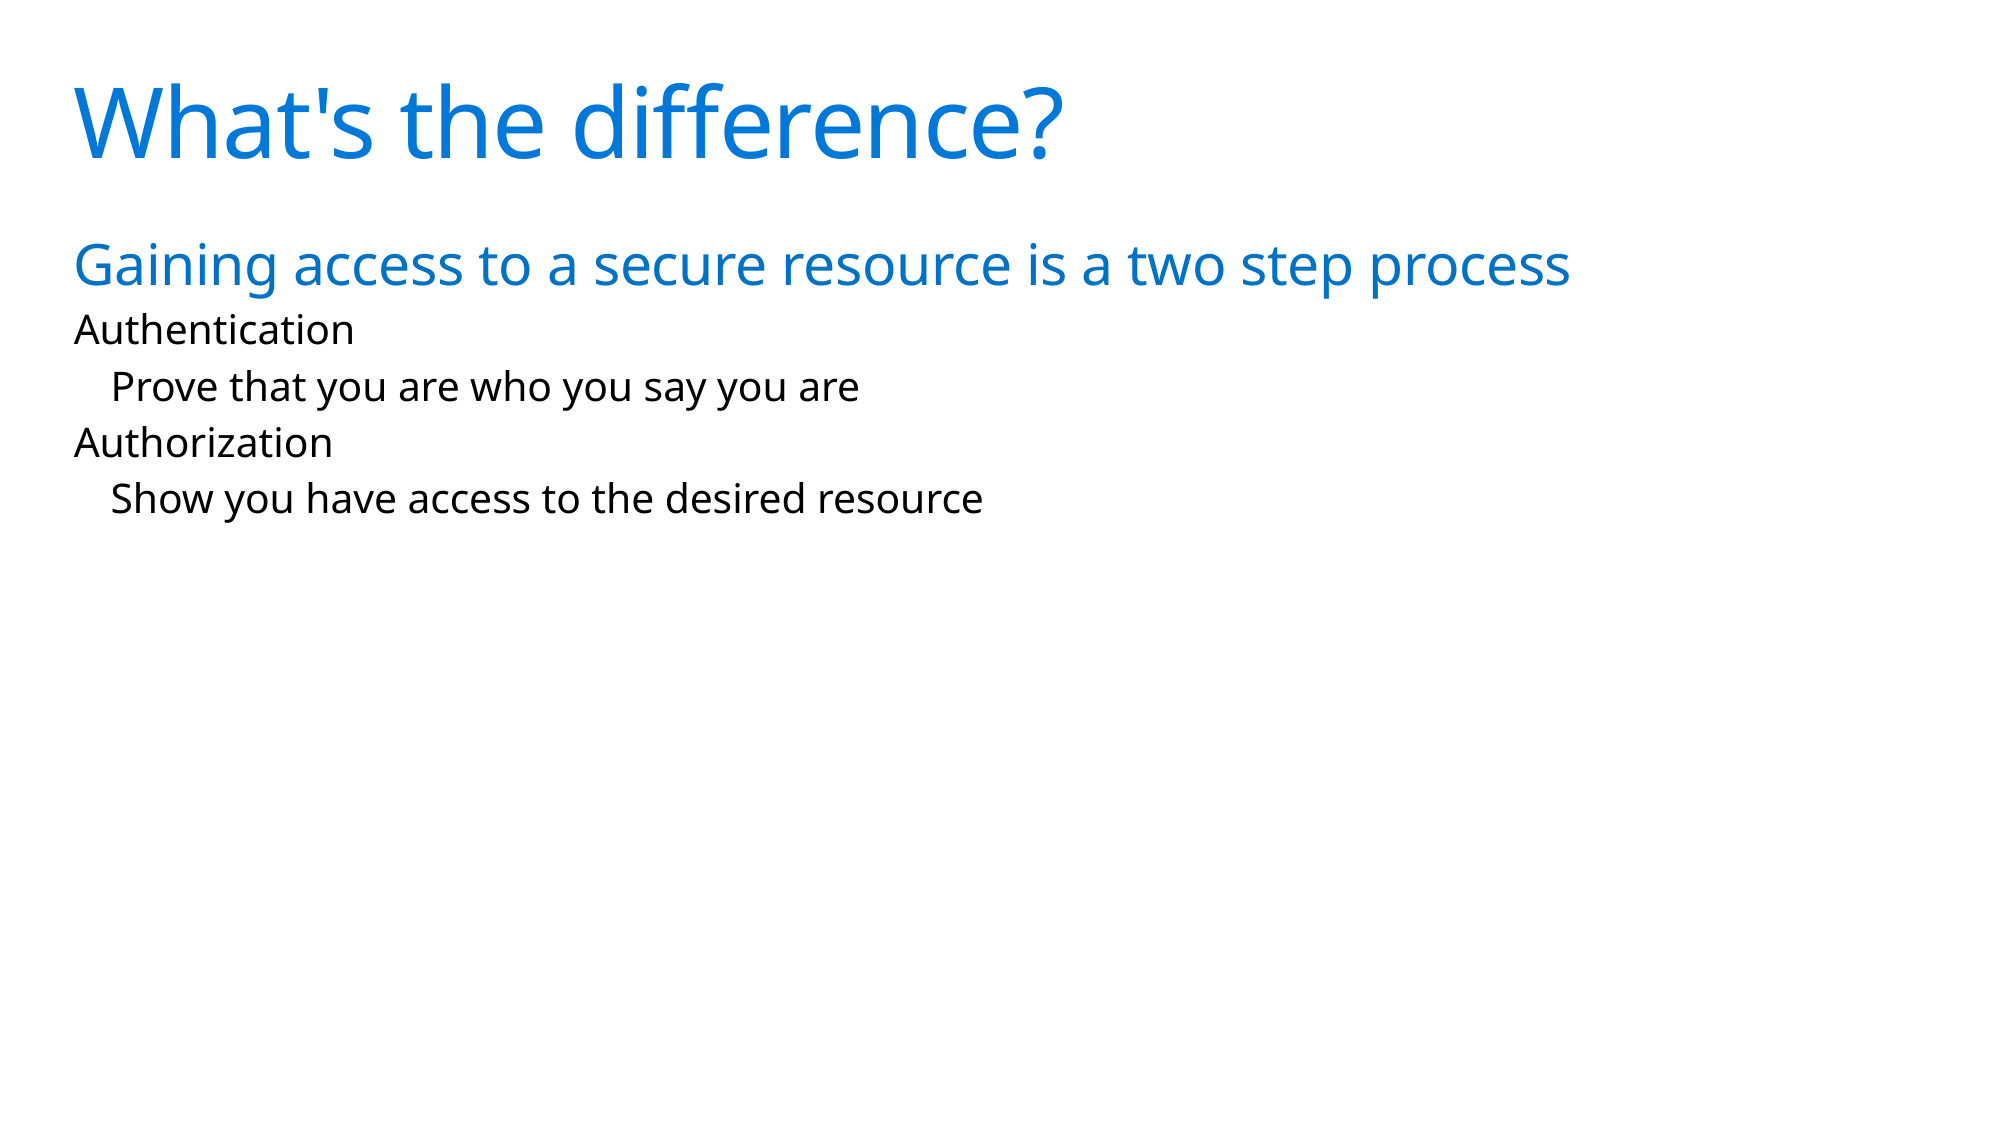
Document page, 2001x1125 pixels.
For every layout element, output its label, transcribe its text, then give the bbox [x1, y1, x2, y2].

list Gaining access to a secure resource is a two step process Authentication Prove that you are who you say you are Authorization Show you have access to the desired resource [58, 220, 1942, 542]
title What's the difference? [58, 58, 1942, 206]
